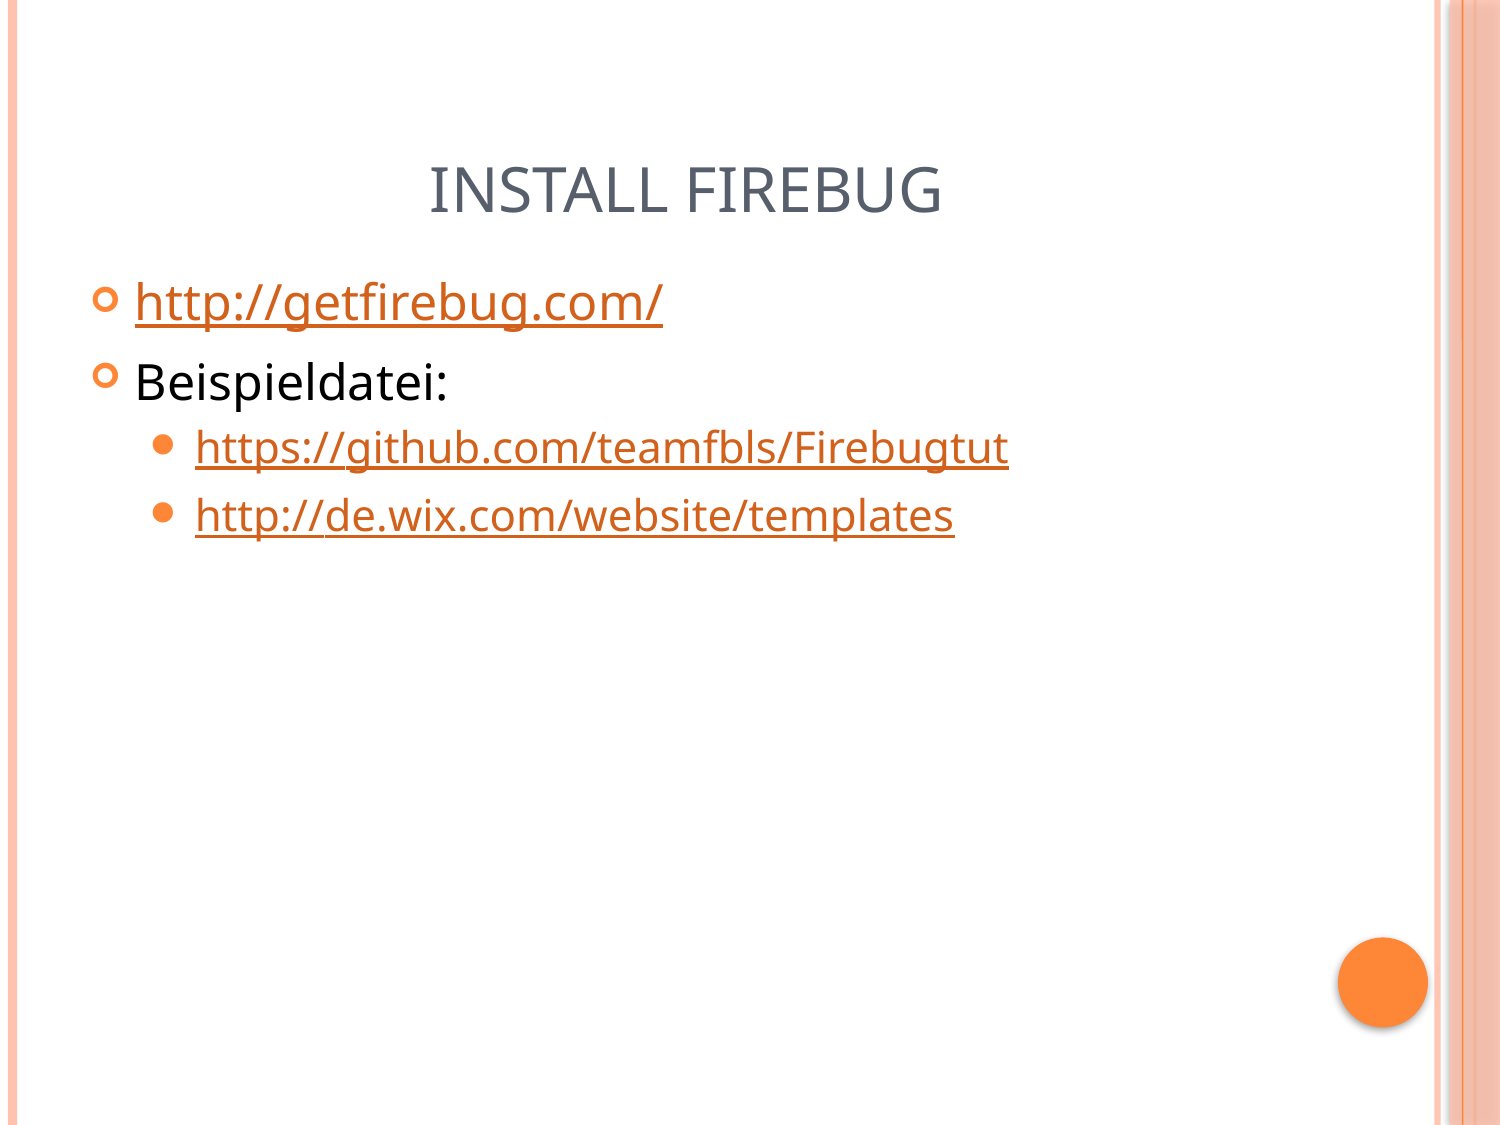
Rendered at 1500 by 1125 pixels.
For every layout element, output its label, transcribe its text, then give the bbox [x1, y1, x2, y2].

list http://getfirebug.com/ Beispieldatei: https://github.com/teamfbls/Firebugtut http://de.wix.com/website/templates [75, 262, 1300, 1062]
title Install Firebug [75, 45, 1300, 233]
